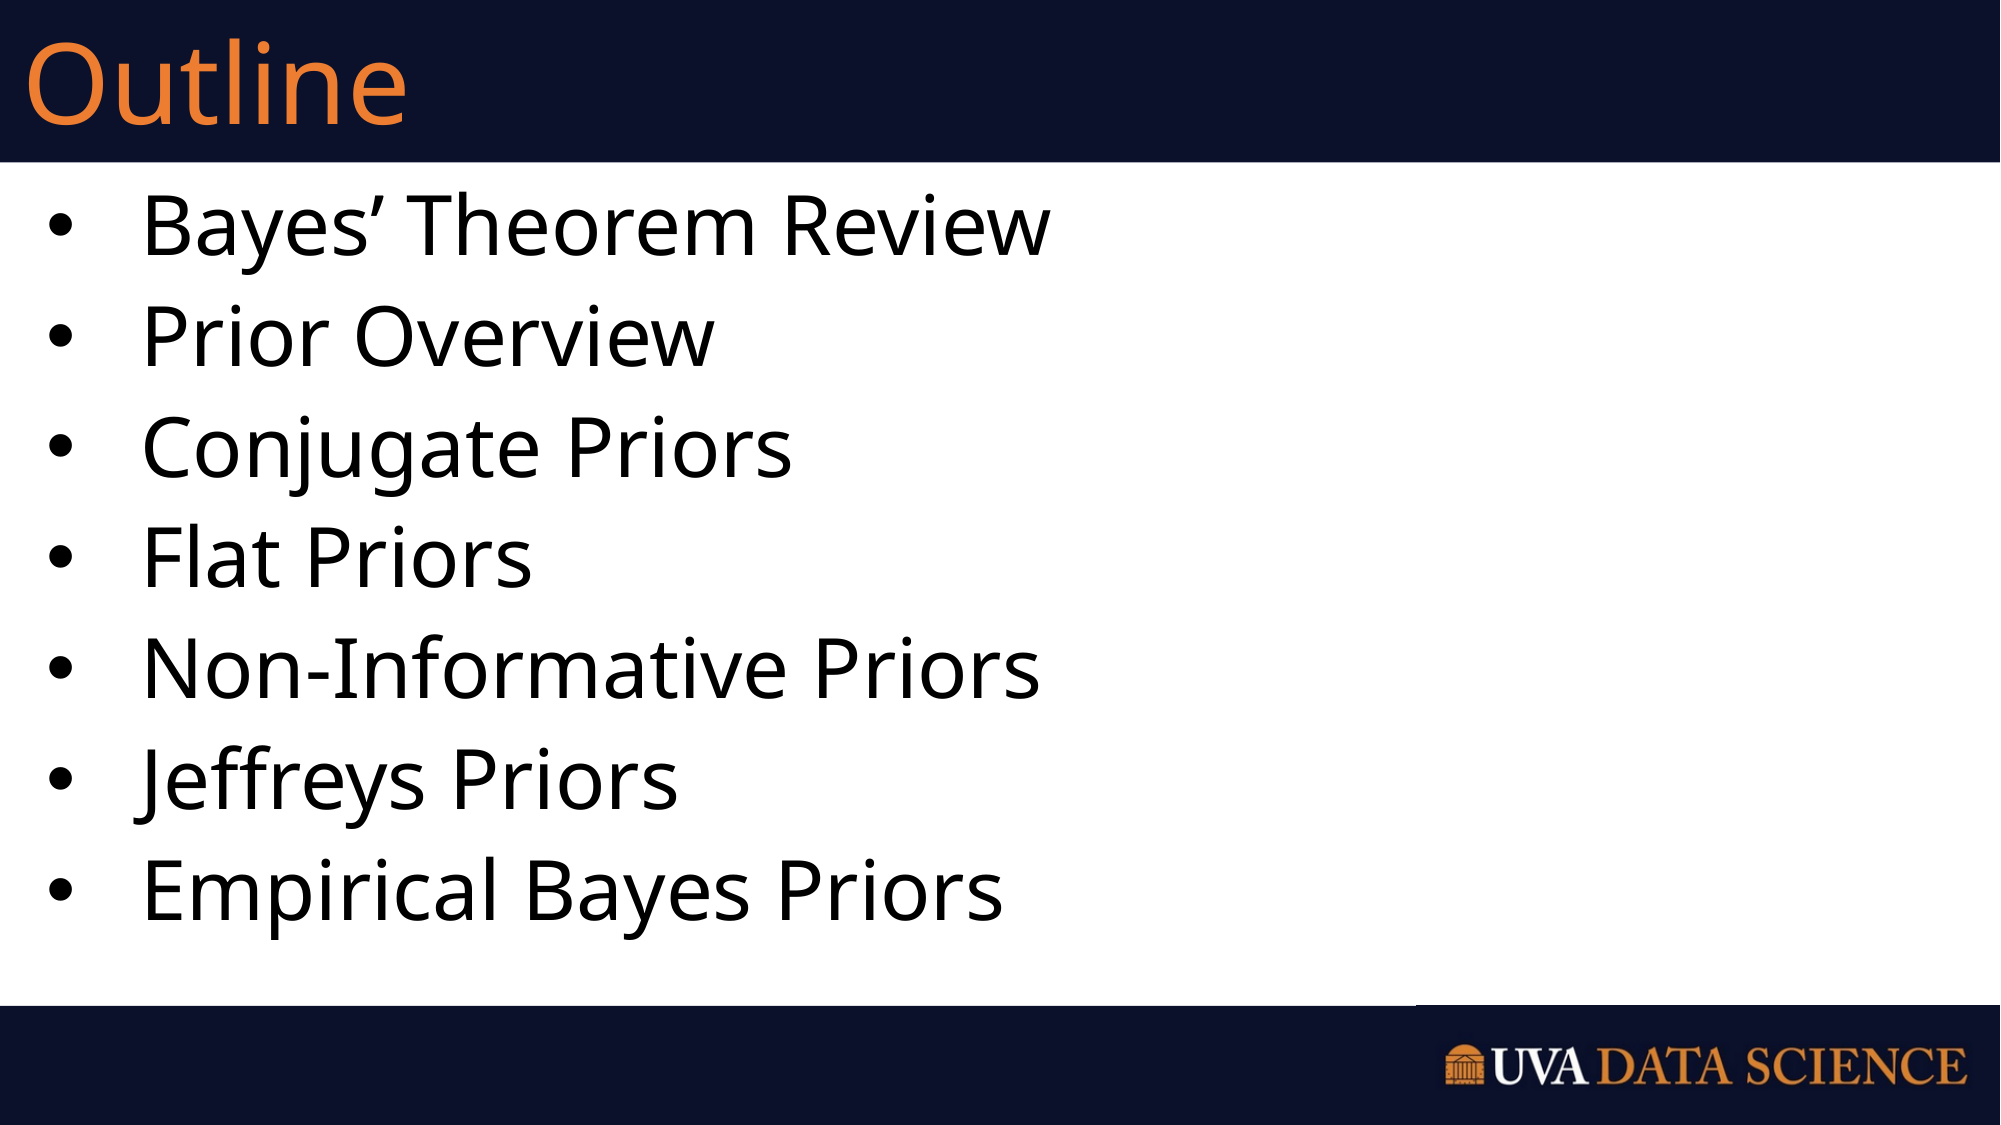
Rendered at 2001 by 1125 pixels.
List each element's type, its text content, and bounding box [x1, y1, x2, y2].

text_box [0, 0, 2000, 164]
text_box [0, 1005, 1415, 1125]
text_box Outline [7, 4, 426, 155]
list Bayes’ Theorem Review Prior Overview Conjugate Priors Flat Priors Non-Informative Priors Jeffreys Priors Empirical Bayes Priors [31, 168, 1958, 988]
picture [1416, 1005, 2000, 1125]
